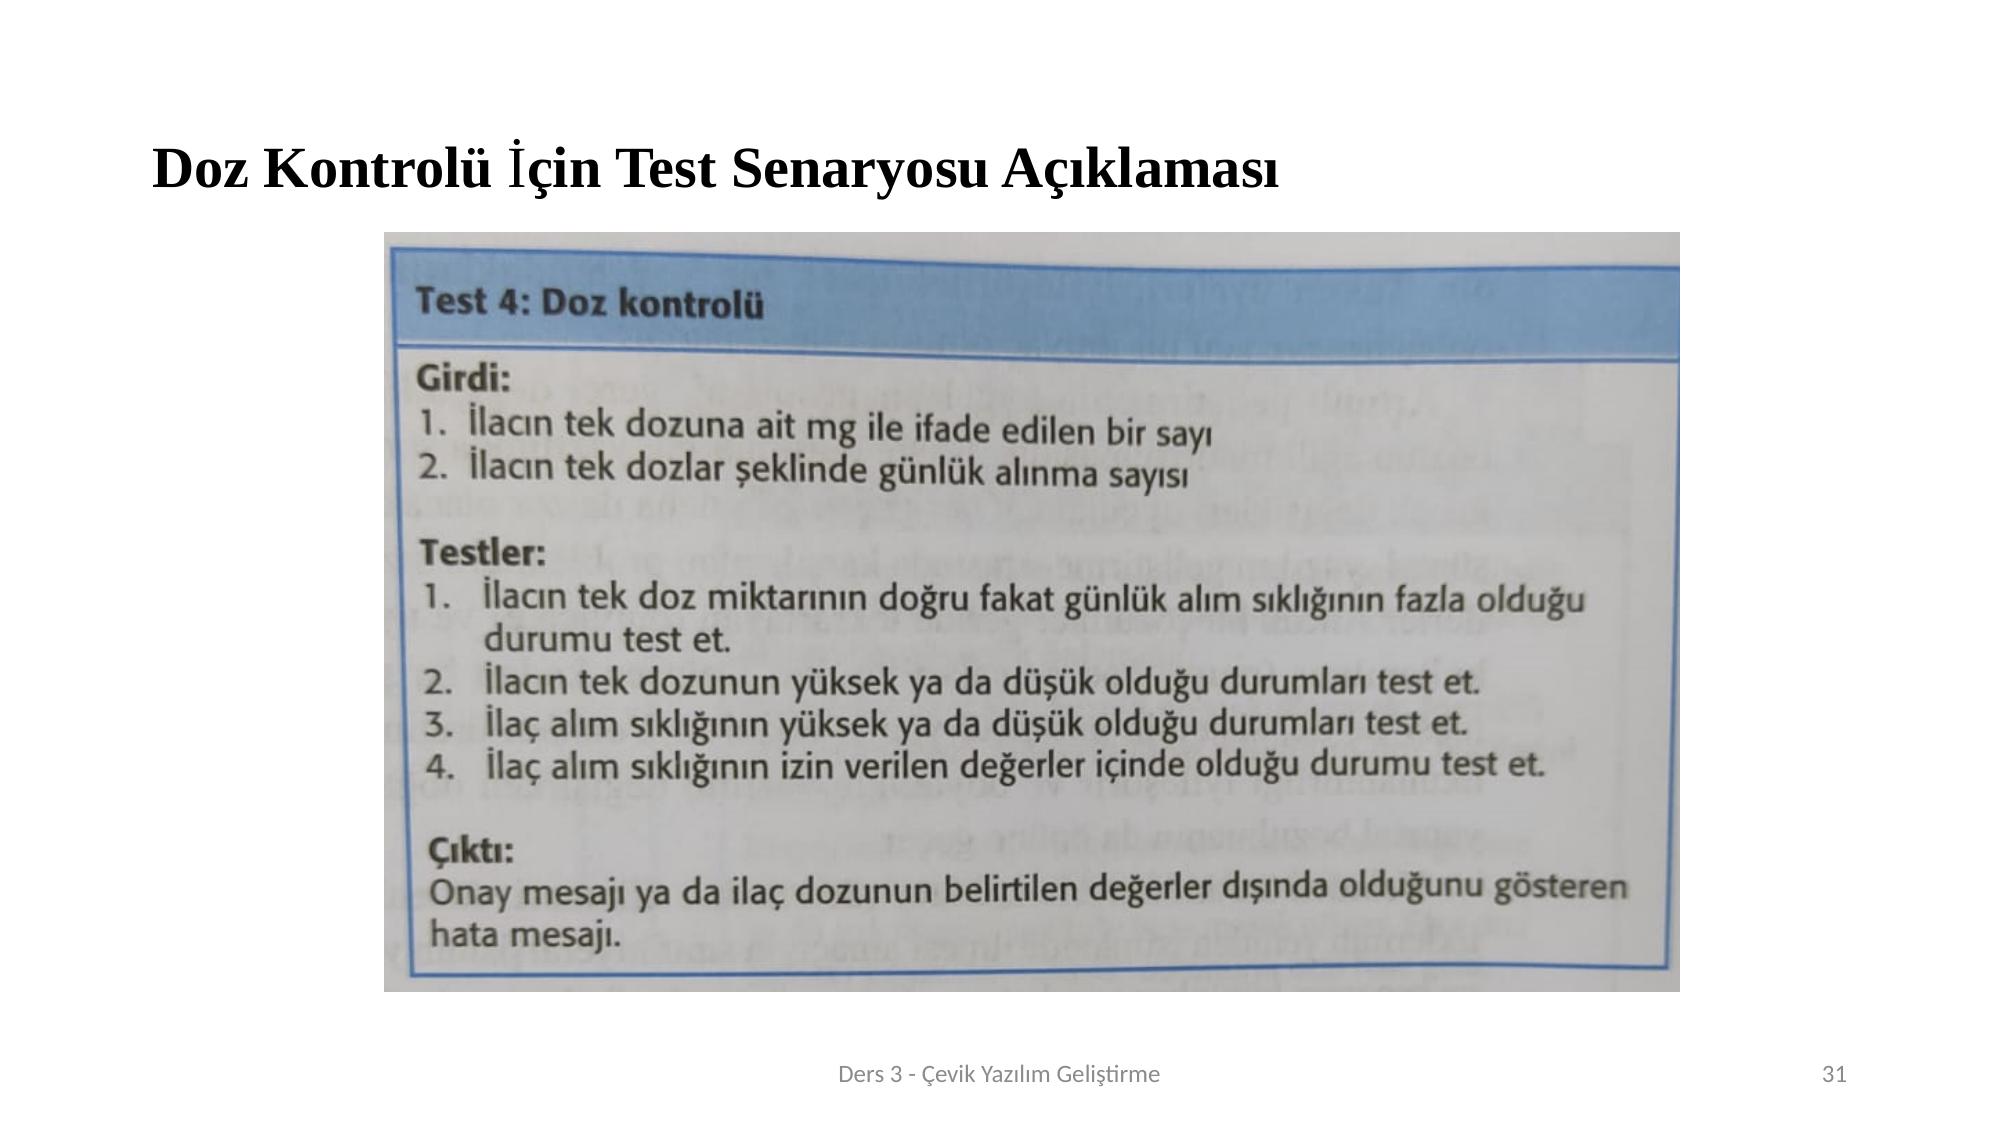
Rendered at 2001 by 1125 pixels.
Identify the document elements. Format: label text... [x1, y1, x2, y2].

slide_number 31 [1412, 1042, 1863, 1103]
picture [384, 232, 1680, 992]
footer Ders 3 - Çevik Yazılım Geliştirme [662, 1042, 1338, 1103]
title Doz Kontrolü İçin Test Senaryosu Açıklaması [137, 59, 1863, 278]
